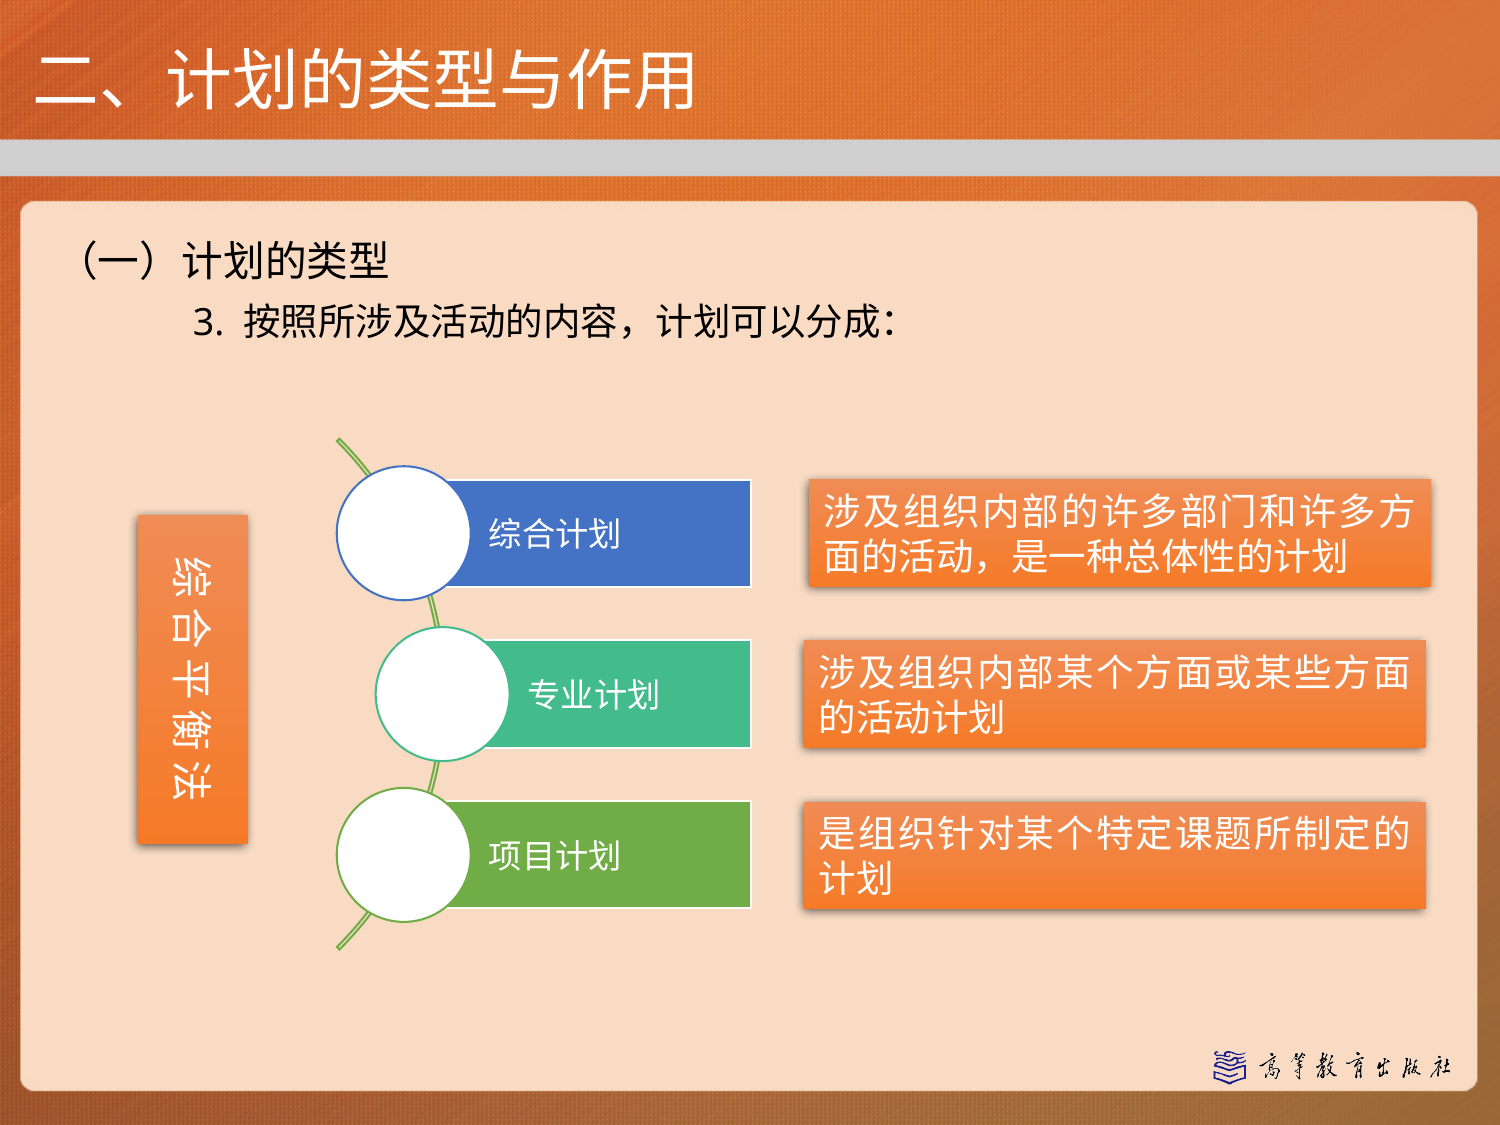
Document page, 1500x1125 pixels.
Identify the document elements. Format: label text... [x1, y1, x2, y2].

text_box 是组织针对某个特定课题所制定的计划 [803, 802, 1426, 909]
picture [0, 0, 1500, 1125]
text_box 3. 按照所涉及活动的内容，计划可以分成： [103, 290, 1397, 457]
text_box 涉及组织内部某个方面或某些方面的活动计划 [803, 640, 1426, 748]
text_box 涉及组织内部的许多部门和许多方面的活动，是一种总体性的计划 [809, 479, 1432, 587]
text_box （一）计划的类型 [41, 195, 1176, 324]
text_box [328, 424, 758, 964]
text_box 综 合 平 衡 法 [138, 515, 249, 844]
text_box 二、计划的类型与作用 [17, 30, 1185, 147]
